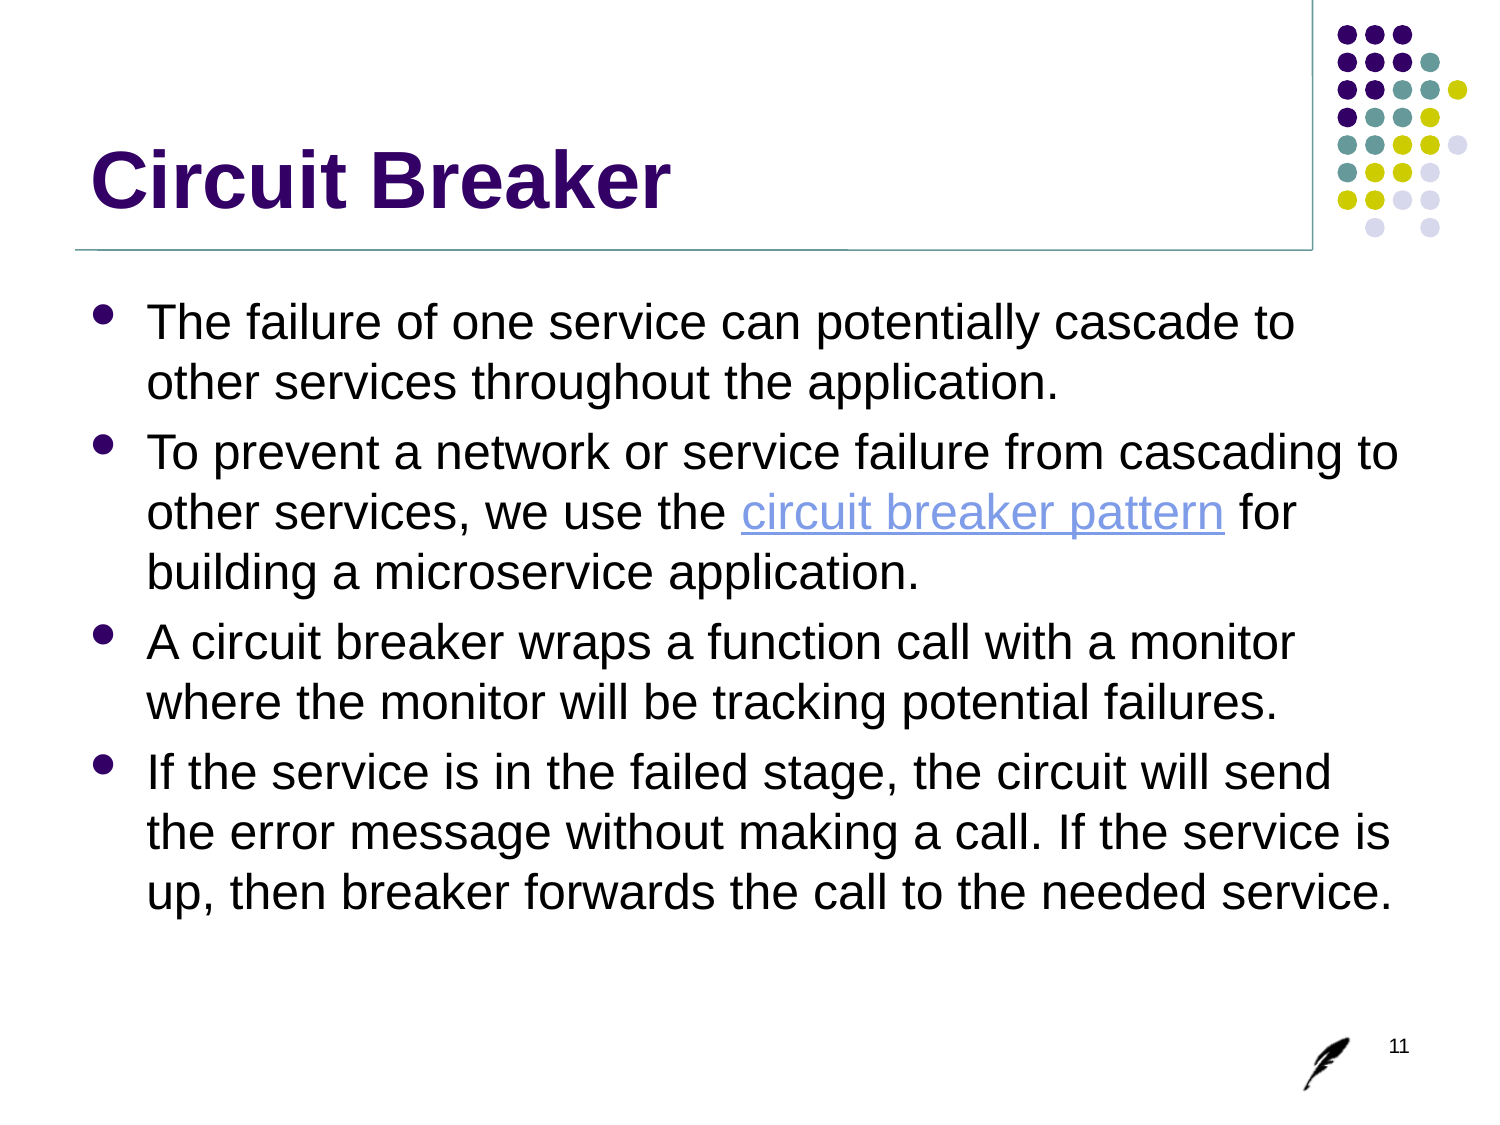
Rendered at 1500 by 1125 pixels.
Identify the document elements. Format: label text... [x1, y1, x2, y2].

title Circuit Breaker [75, 20, 1313, 233]
slide_number 11 [1074, 1025, 1425, 1100]
list The failure of one service can potentially cascade to other services throughout the application. To prevent a network or service failure from cascading to other services, we use the circuit breaker pattern for building a microservice application. A circuit breaker wraps a function call with a monitor where the monitor will be tracking potential failures. If the service is in the failed stage, the circuit will send the error message without making a call. If the service is up, then breaker forwards the call to the needed service. [75, 282, 1425, 1006]
